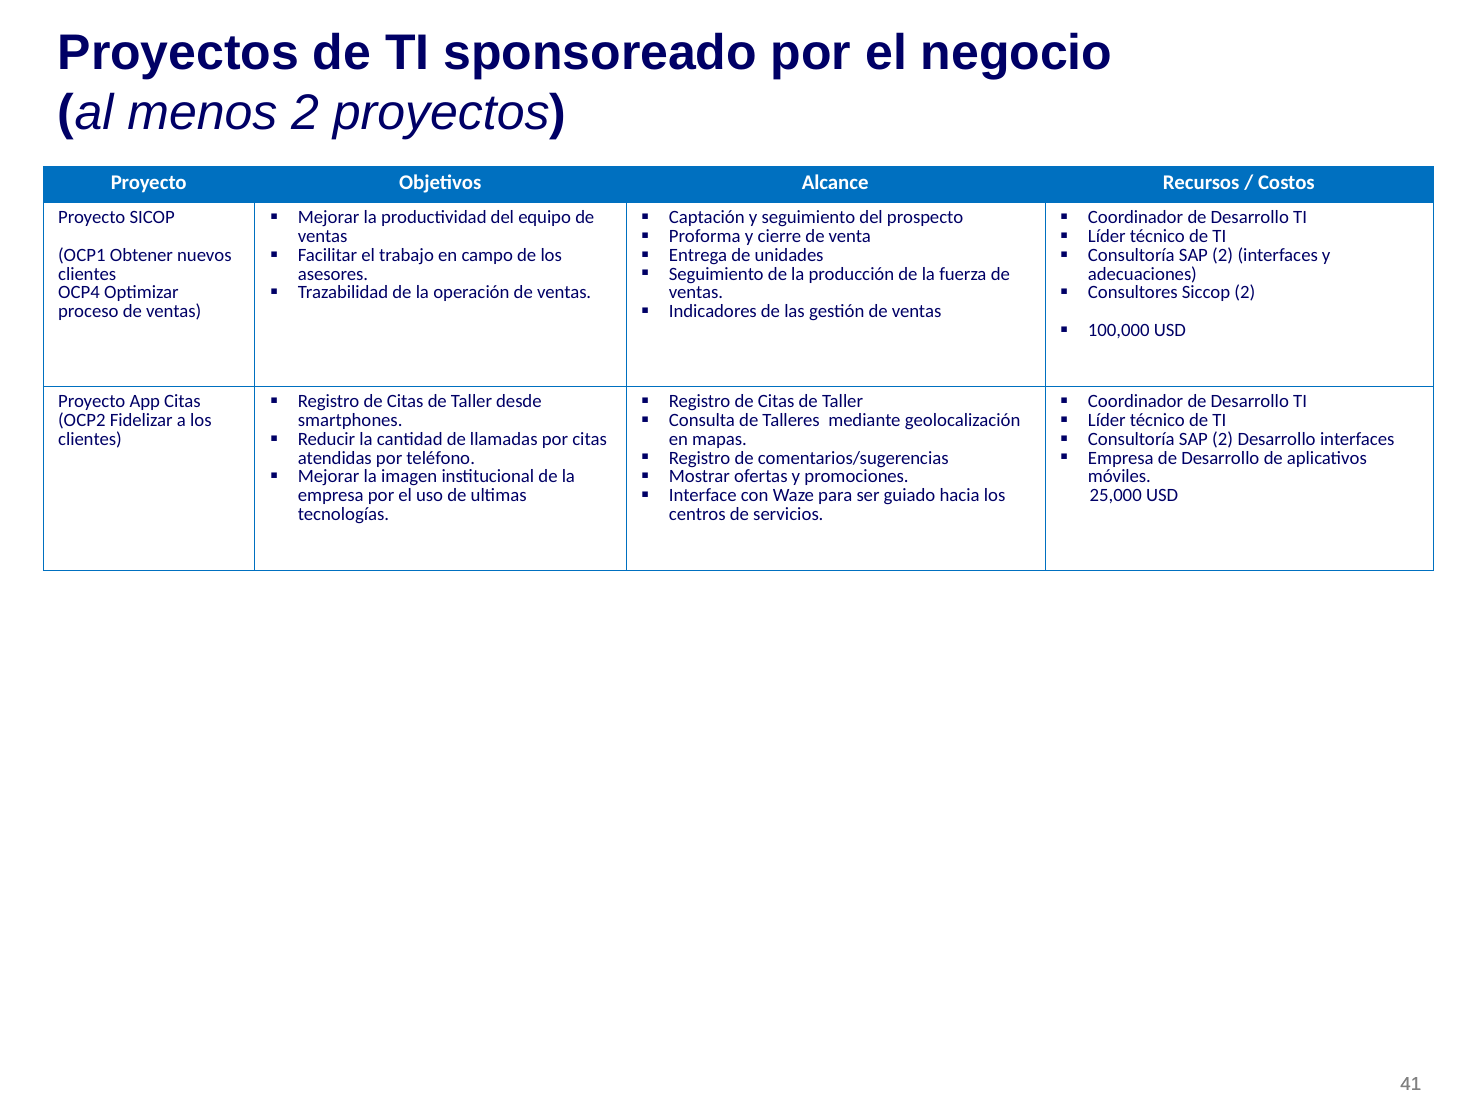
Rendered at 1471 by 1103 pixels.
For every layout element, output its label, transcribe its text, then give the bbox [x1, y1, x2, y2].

table_header Objetivos [255, 167, 626, 202]
table_cell Registro de Citas de Taller desde smartphones. Reducir la cantidad de llamadas por citas atendidas por teléfono. Mejorar la imagen institucional de la empresa por el uso de ultimas tecnologías. [255, 387, 626, 570]
table_cell Captación y seguimiento del prospecto Proforma y cierre de venta Entrega de unidades Seguimiento de la producción de la fuerza de ventas. Indicadores de las gestión de ventas [627, 203, 1045, 386]
table_header Recursos / Costos [1046, 167, 1433, 202]
title Proyectos de TI sponsoreado por el negocio (al menos 2 proyectos) [42, 24, 1434, 135]
table_cell Coordinador de Desarrollo TI Líder técnico de TI Consultoría SAP (2) Desarrollo interfaces Empresa de Desarrollo de aplicativos móviles. 25,000 USD [1046, 387, 1433, 570]
table_header Proyecto [44, 167, 254, 202]
table_cell Registro de Citas de Taller Consulta de Talleres mediante geolocalización en mapas. Registro de comentarios/sugerencias Mostrar ofertas y promociones. Interface con Waze para ser guiado hacia los centros de servicios. [627, 387, 1045, 570]
table_cell Proyecto SICOP (OCP1 Obtener nuevos clientes OCP4 Optimizar proceso de ventas) [44, 203, 254, 386]
table_cell Mejorar la productividad del equipo de ventas Facilitar el trabajo en campo de los asesores. Trazabilidad de la operación de ventas. [255, 203, 626, 386]
table_cell Coordinador de Desarrollo TI Líder técnico de TI Consultoría SAP (2) (interfaces y adecuaciones) Consultores Siccop (2) 100,000 USD [1046, 203, 1433, 386]
table_header Alcance [627, 167, 1045, 202]
table_cell Proyecto App Citas (OCP2 Fidelizar a los clientes) [44, 387, 254, 570]
